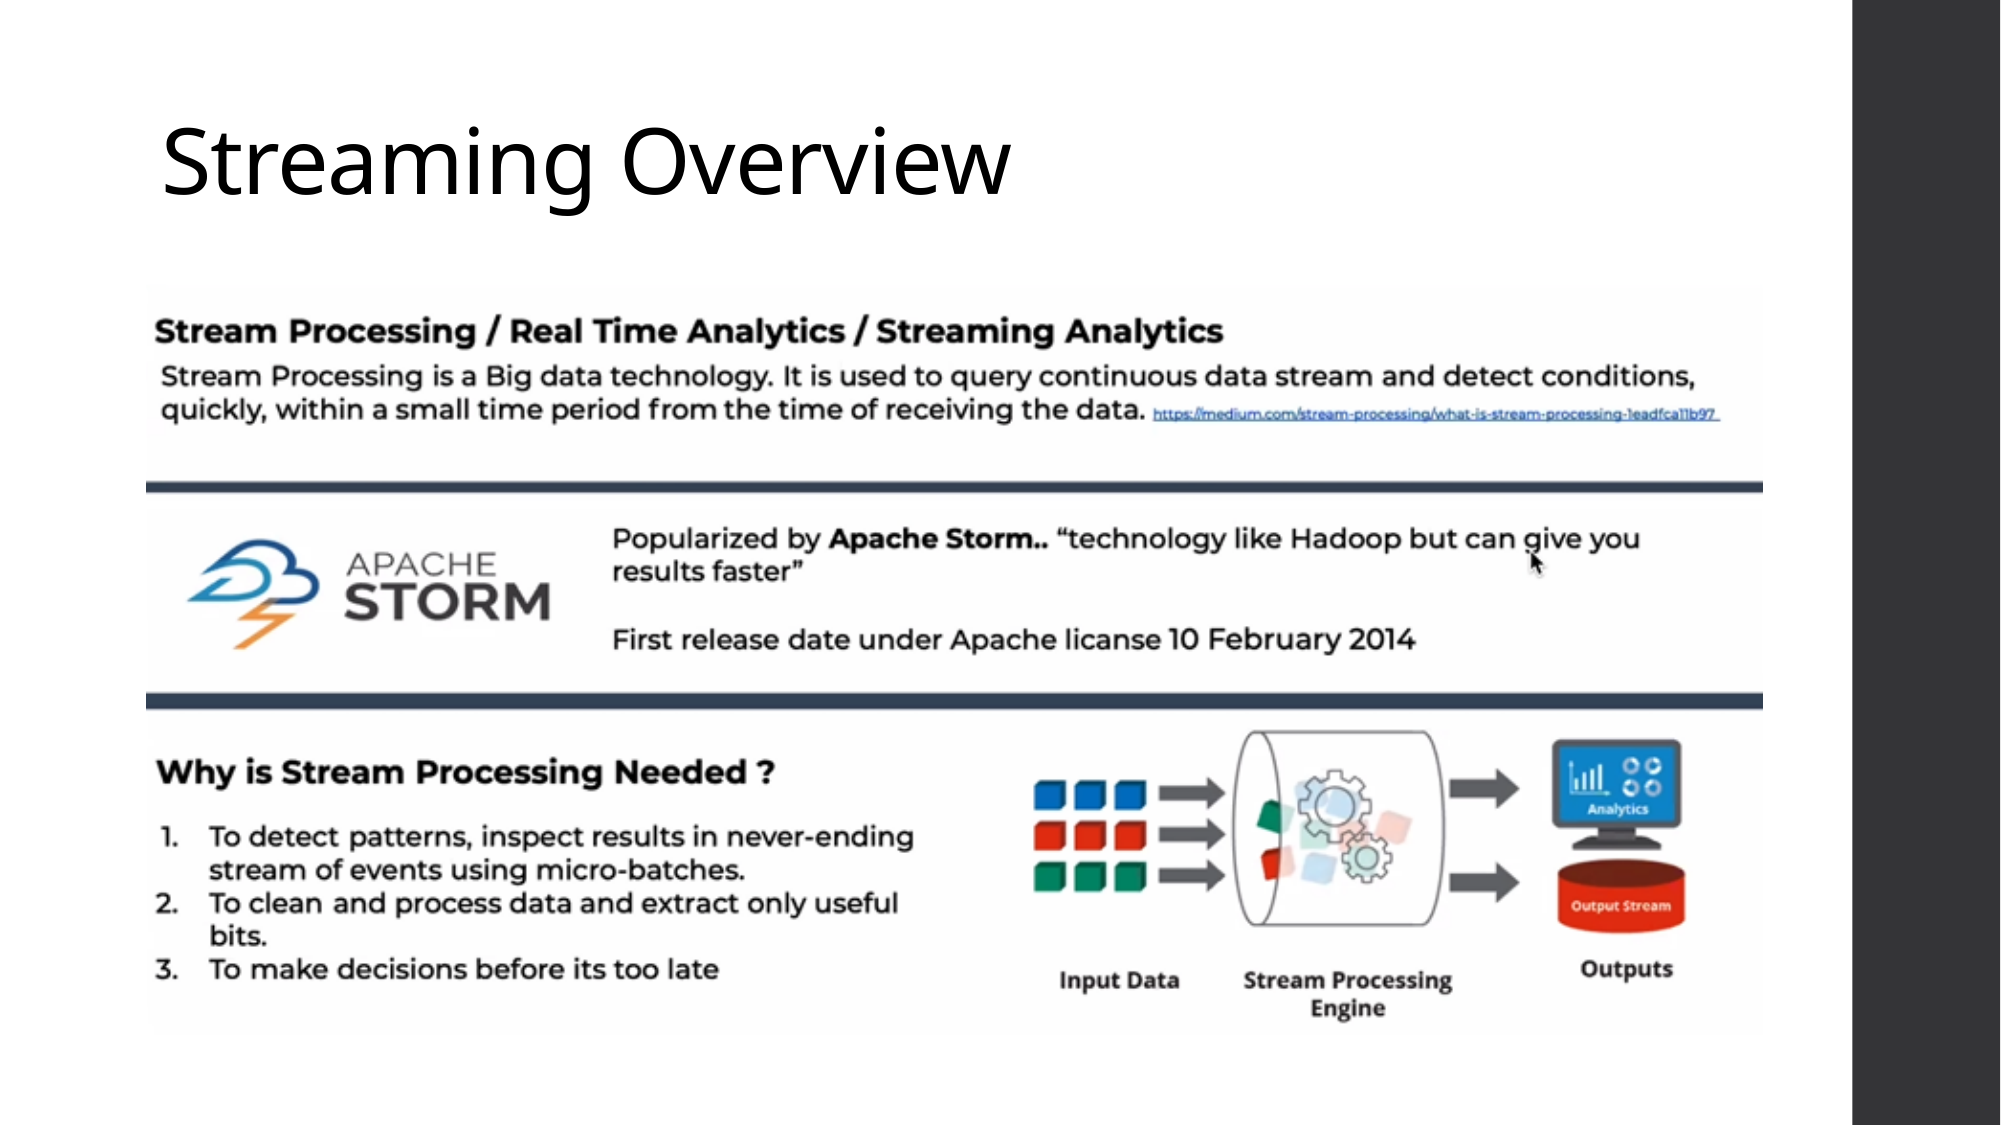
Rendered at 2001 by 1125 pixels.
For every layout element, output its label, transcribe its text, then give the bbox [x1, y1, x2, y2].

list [145, 284, 1763, 1035]
title Streaming Overview [146, 90, 1702, 222]
